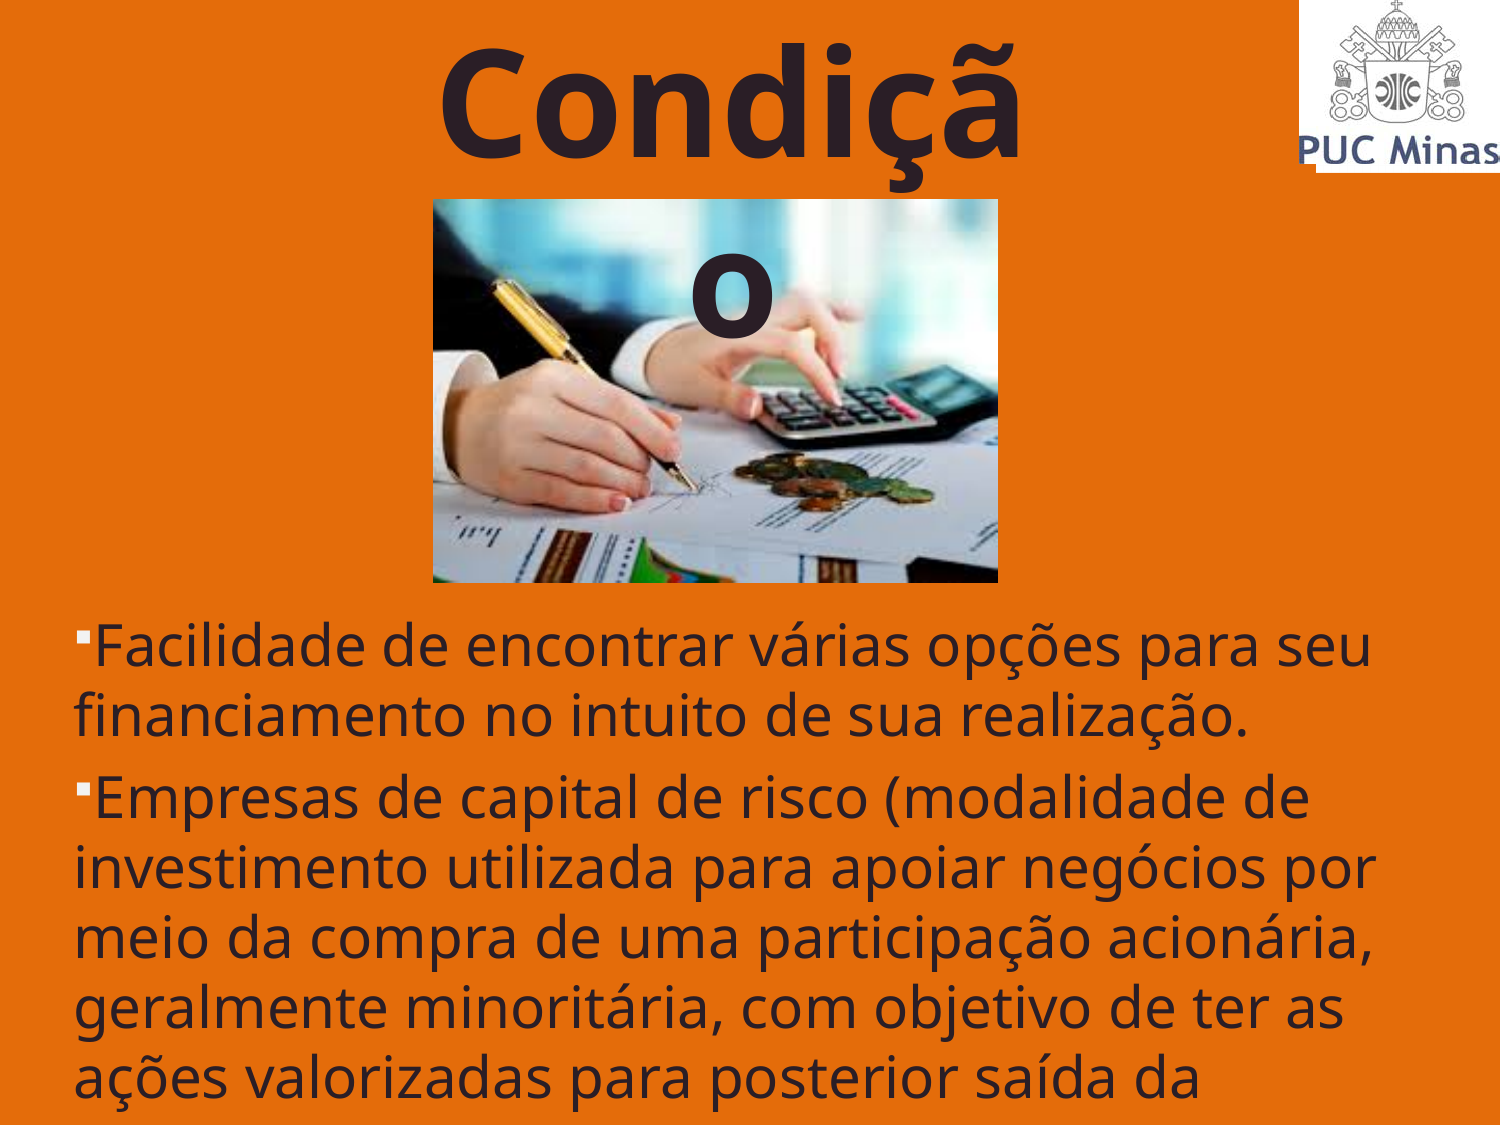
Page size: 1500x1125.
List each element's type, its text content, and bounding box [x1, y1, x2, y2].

text_box [0, 0, 1500, 1125]
text_box Condição [386, 0, 1078, 375]
picture [433, 198, 998, 583]
picture [1298, 0, 1500, 165]
text_box Facilidade de encontrar várias opções para seu financiamento no intuito de sua realização. Empresas de capital de risco (modalidade de investimento utilizada para apoiar negócios por meio da compra de uma participação acionária, geralmente minoritária, com objetivo de ter as ações valorizadas para posterior saída da operação) [58, 600, 1500, 1125]
